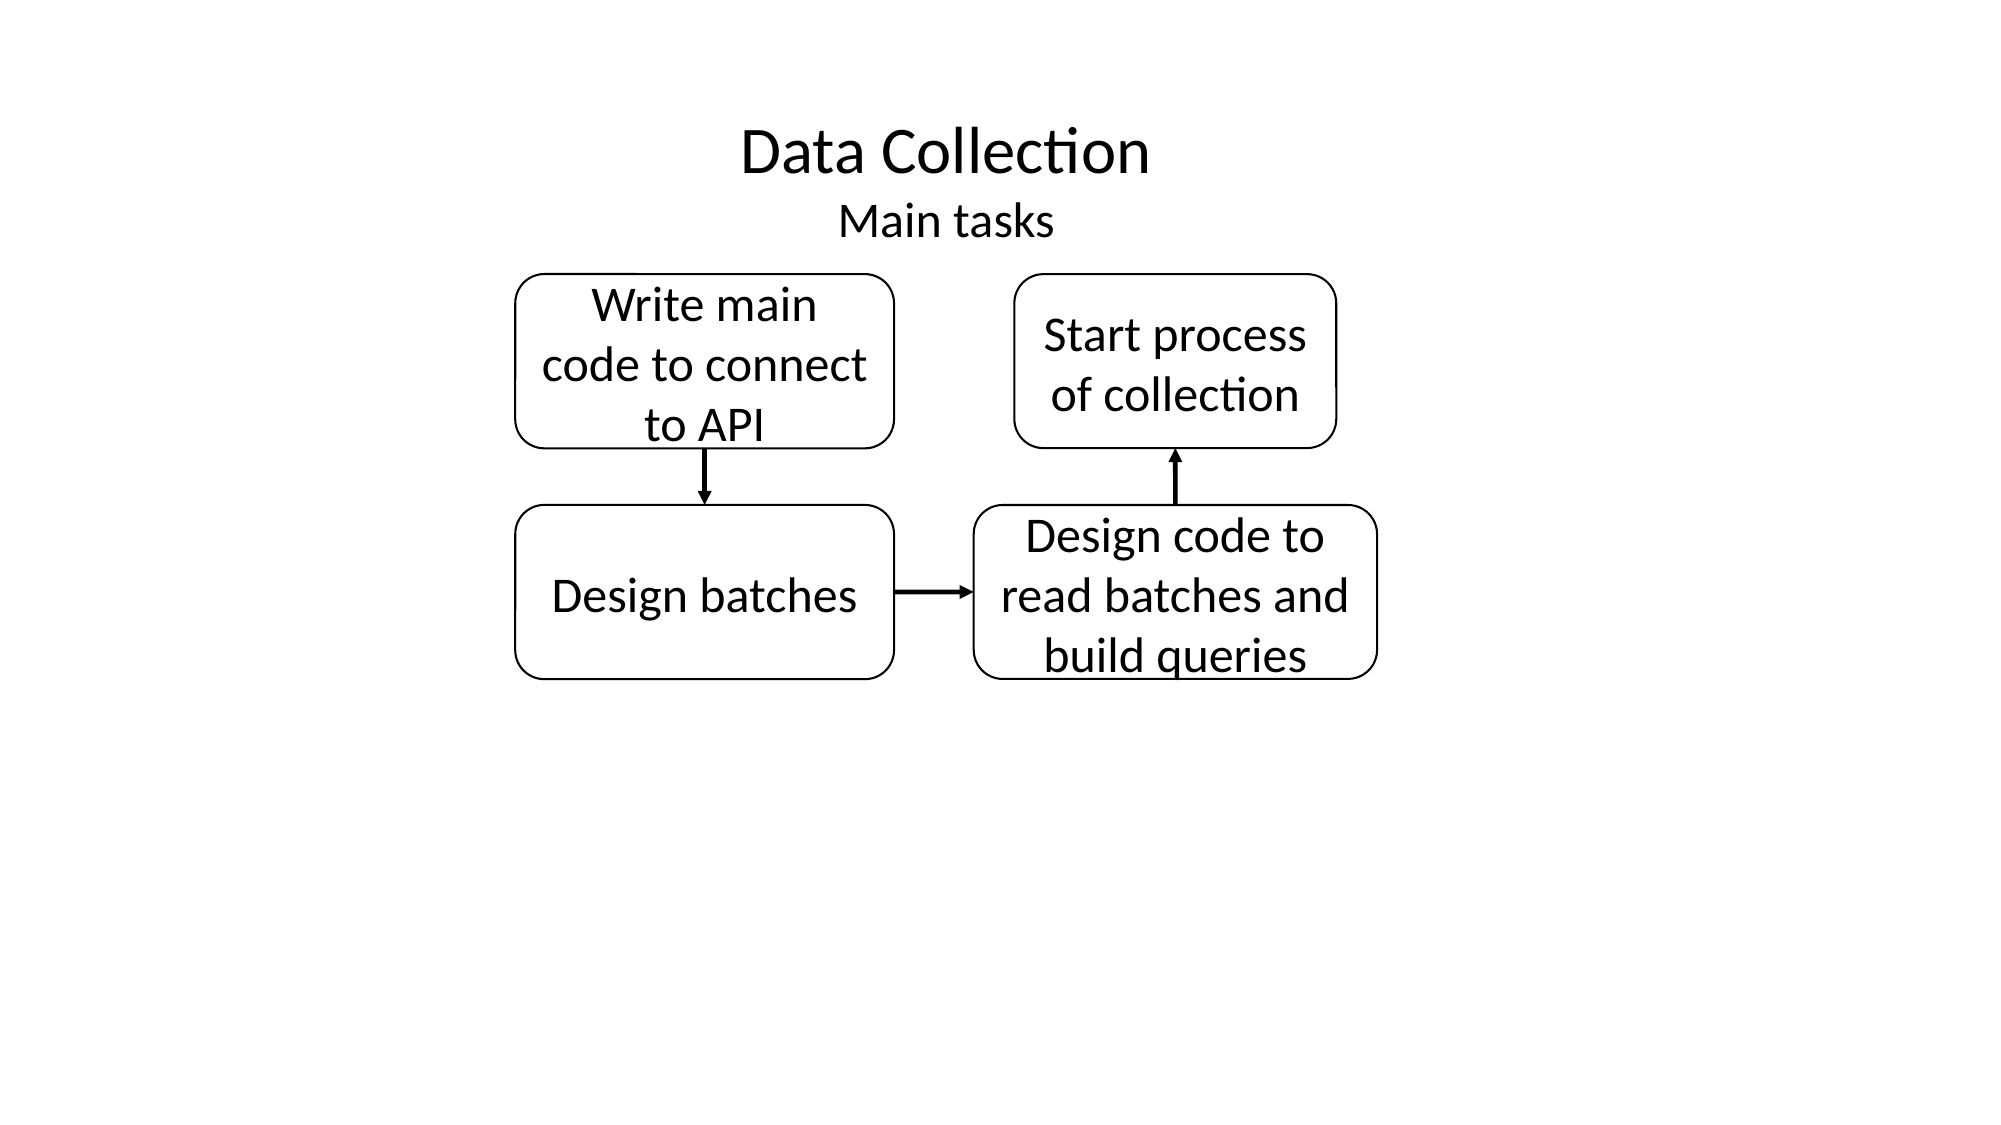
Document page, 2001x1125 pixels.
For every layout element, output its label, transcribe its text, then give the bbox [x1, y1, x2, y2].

text_box Data Collection Main tasks [725, 99, 1167, 255]
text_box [515, 273, 1377, 680]
